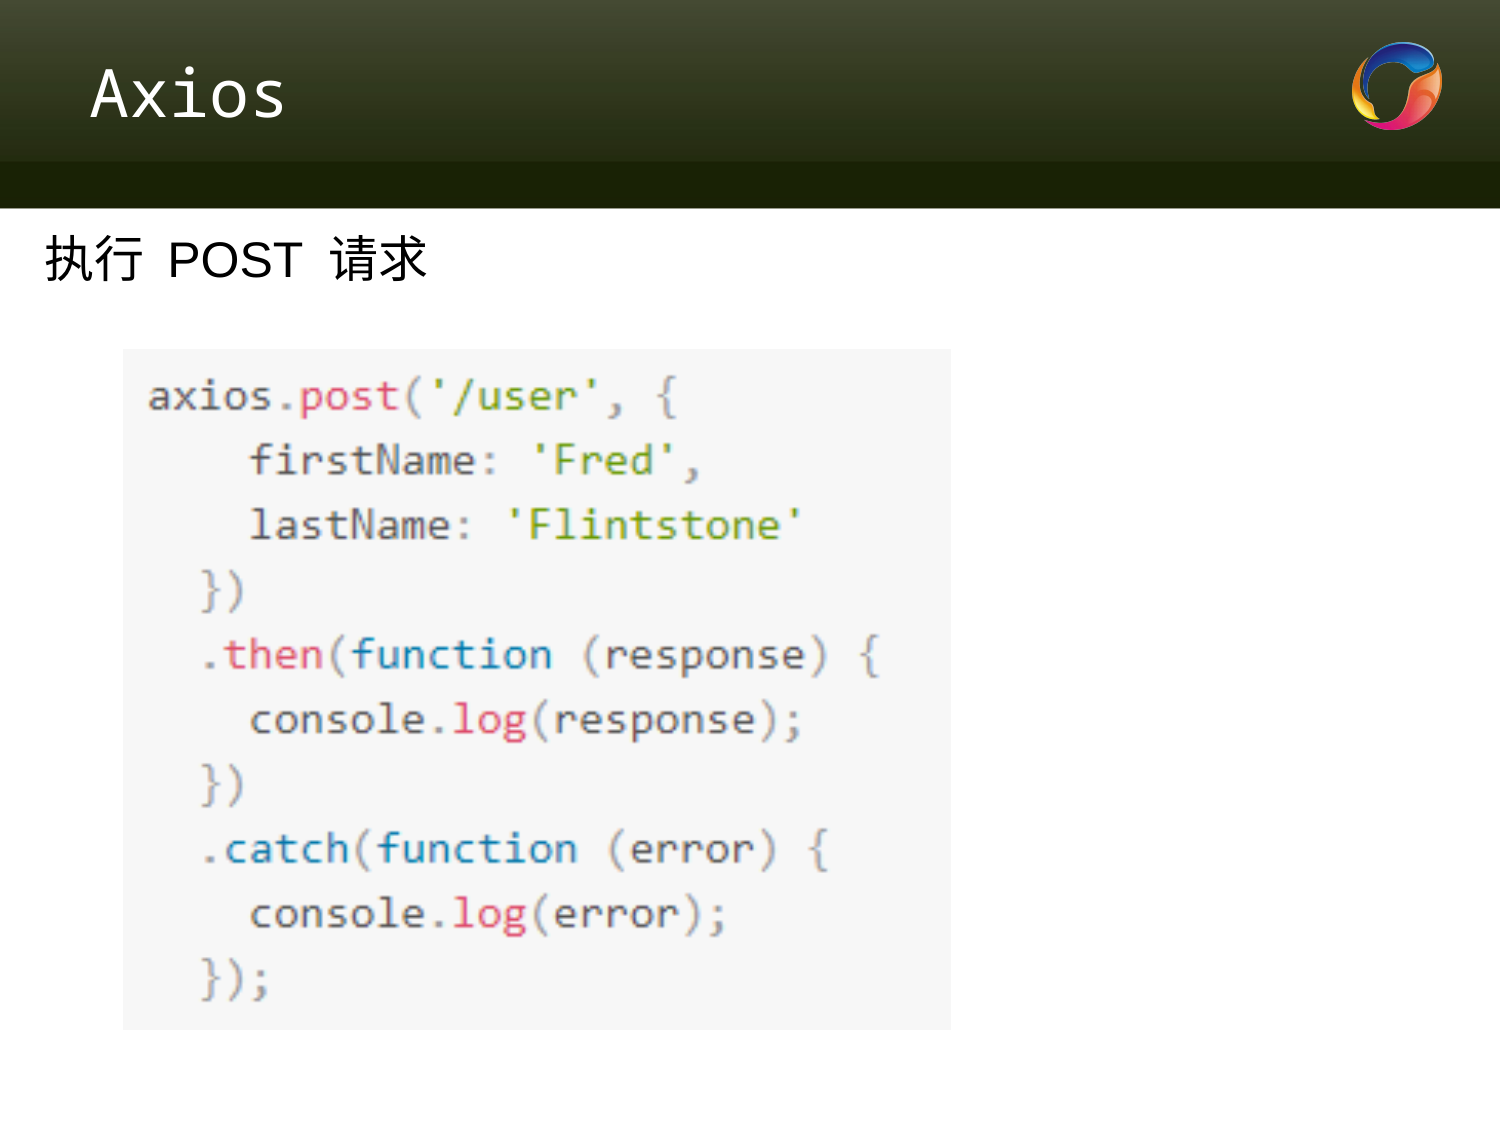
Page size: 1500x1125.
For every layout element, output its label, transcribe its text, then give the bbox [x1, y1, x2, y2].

title Axios [74, 44, 1426, 138]
list 执行 POST 请求 [29, 219, 1483, 1006]
picture [0, 0, 1500, 1125]
